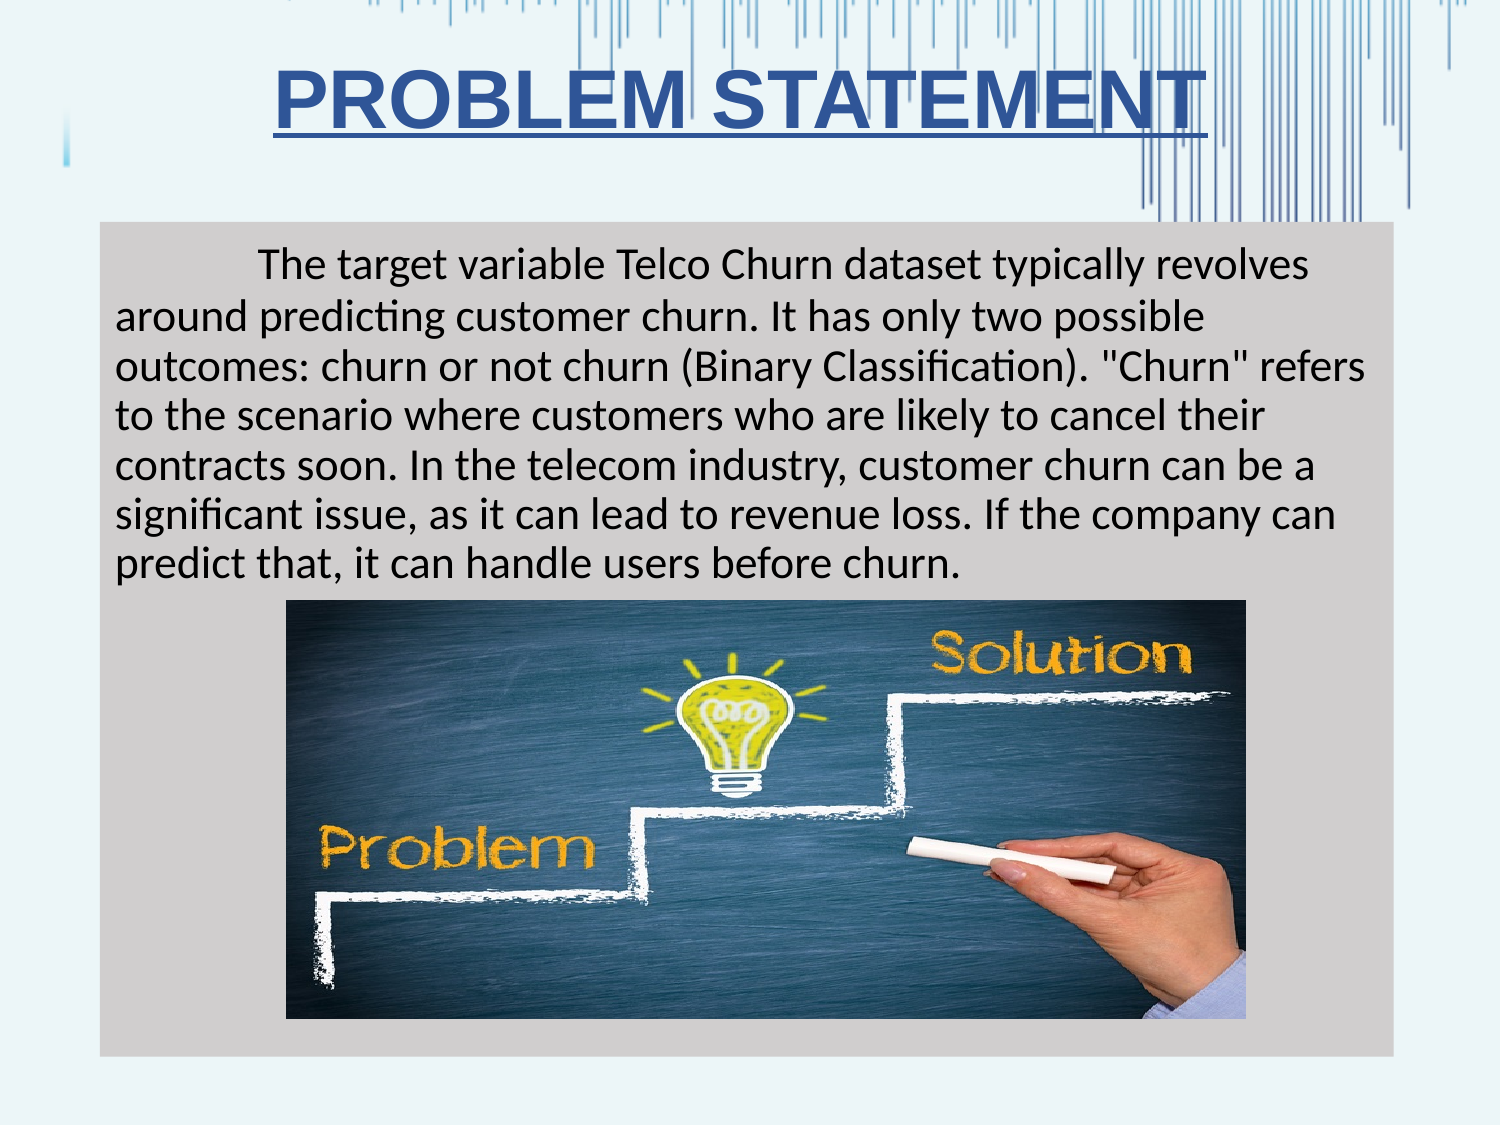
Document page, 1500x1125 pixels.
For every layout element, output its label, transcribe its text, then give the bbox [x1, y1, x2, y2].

list The target variable Telco Churn dataset typically revolves around predicting customer churn. It has only two possible outcomes: churn or not churn (Binary Classification). "Churn" refers to the scenario where customers who are likely to cancel their contracts soon. In the telecom industry, customer churn can be a significant issue, as it can lead to revenue loss. If the company can predict that, it can handle users before churn. [99, 221, 1394, 1057]
title PROBLEM STATEMENT [93, 31, 1388, 172]
picture [0, 0, 1500, 1125]
